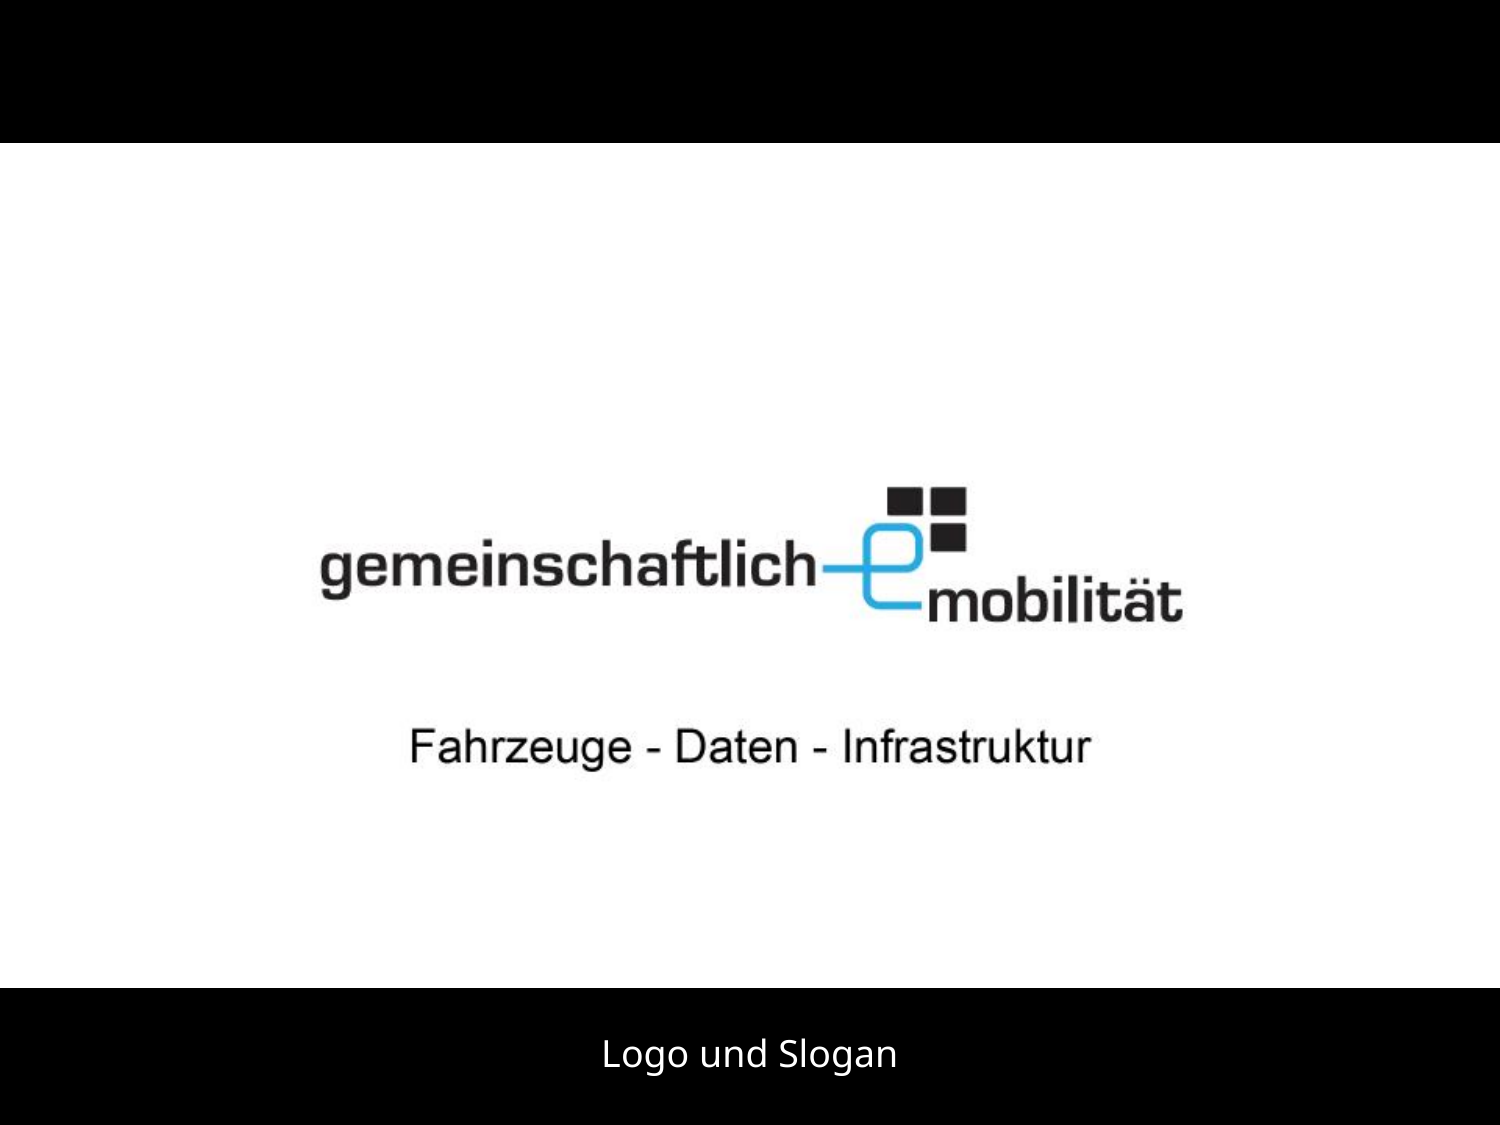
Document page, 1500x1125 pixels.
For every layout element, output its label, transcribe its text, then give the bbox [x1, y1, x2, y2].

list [0, 143, 1500, 988]
text_box Logo und Slogan [0, 1023, 1500, 1083]
